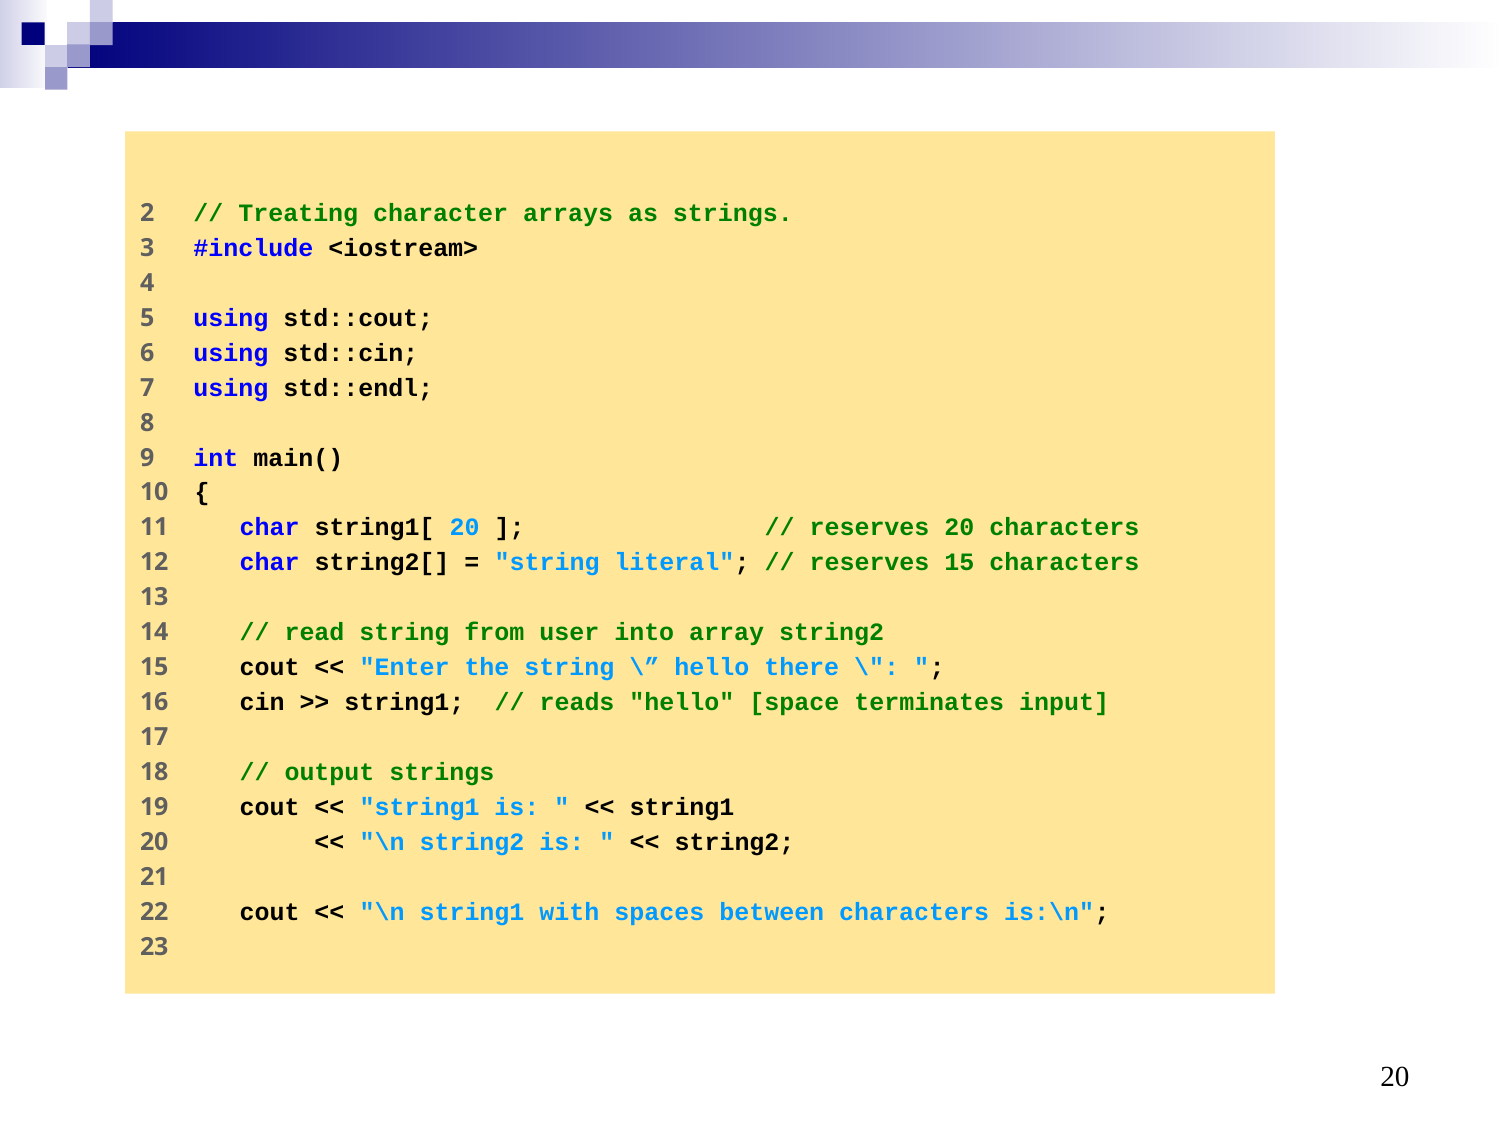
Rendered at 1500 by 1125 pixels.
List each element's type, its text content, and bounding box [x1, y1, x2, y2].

text_box 2 // Treating character arrays as strings. 3 #include <iostream> 4 5 using std::cout; 6 using std::cin; 7 using std::endl; 8 9 int main() 10 { 11 char string1[ 20 ]; // reserves 20 characters 12 char string2[] = "string literal"; // reserves 15 characters 13 14 // read string from user into array string2 15 cout << "Enter the string \” hello there \": "; 16 cin >> string1; // reads "hello" [space terminates input] 17 18 // output strings 19 cout << "string1 is: " << string1 20 << "\n string2 is: " << string2; 21 22 cout << "\n string1 with spaces between characters is:\n"; 23 [125, 131, 1275, 994]
slide_number 20 [1074, 1024, 1426, 1101]
